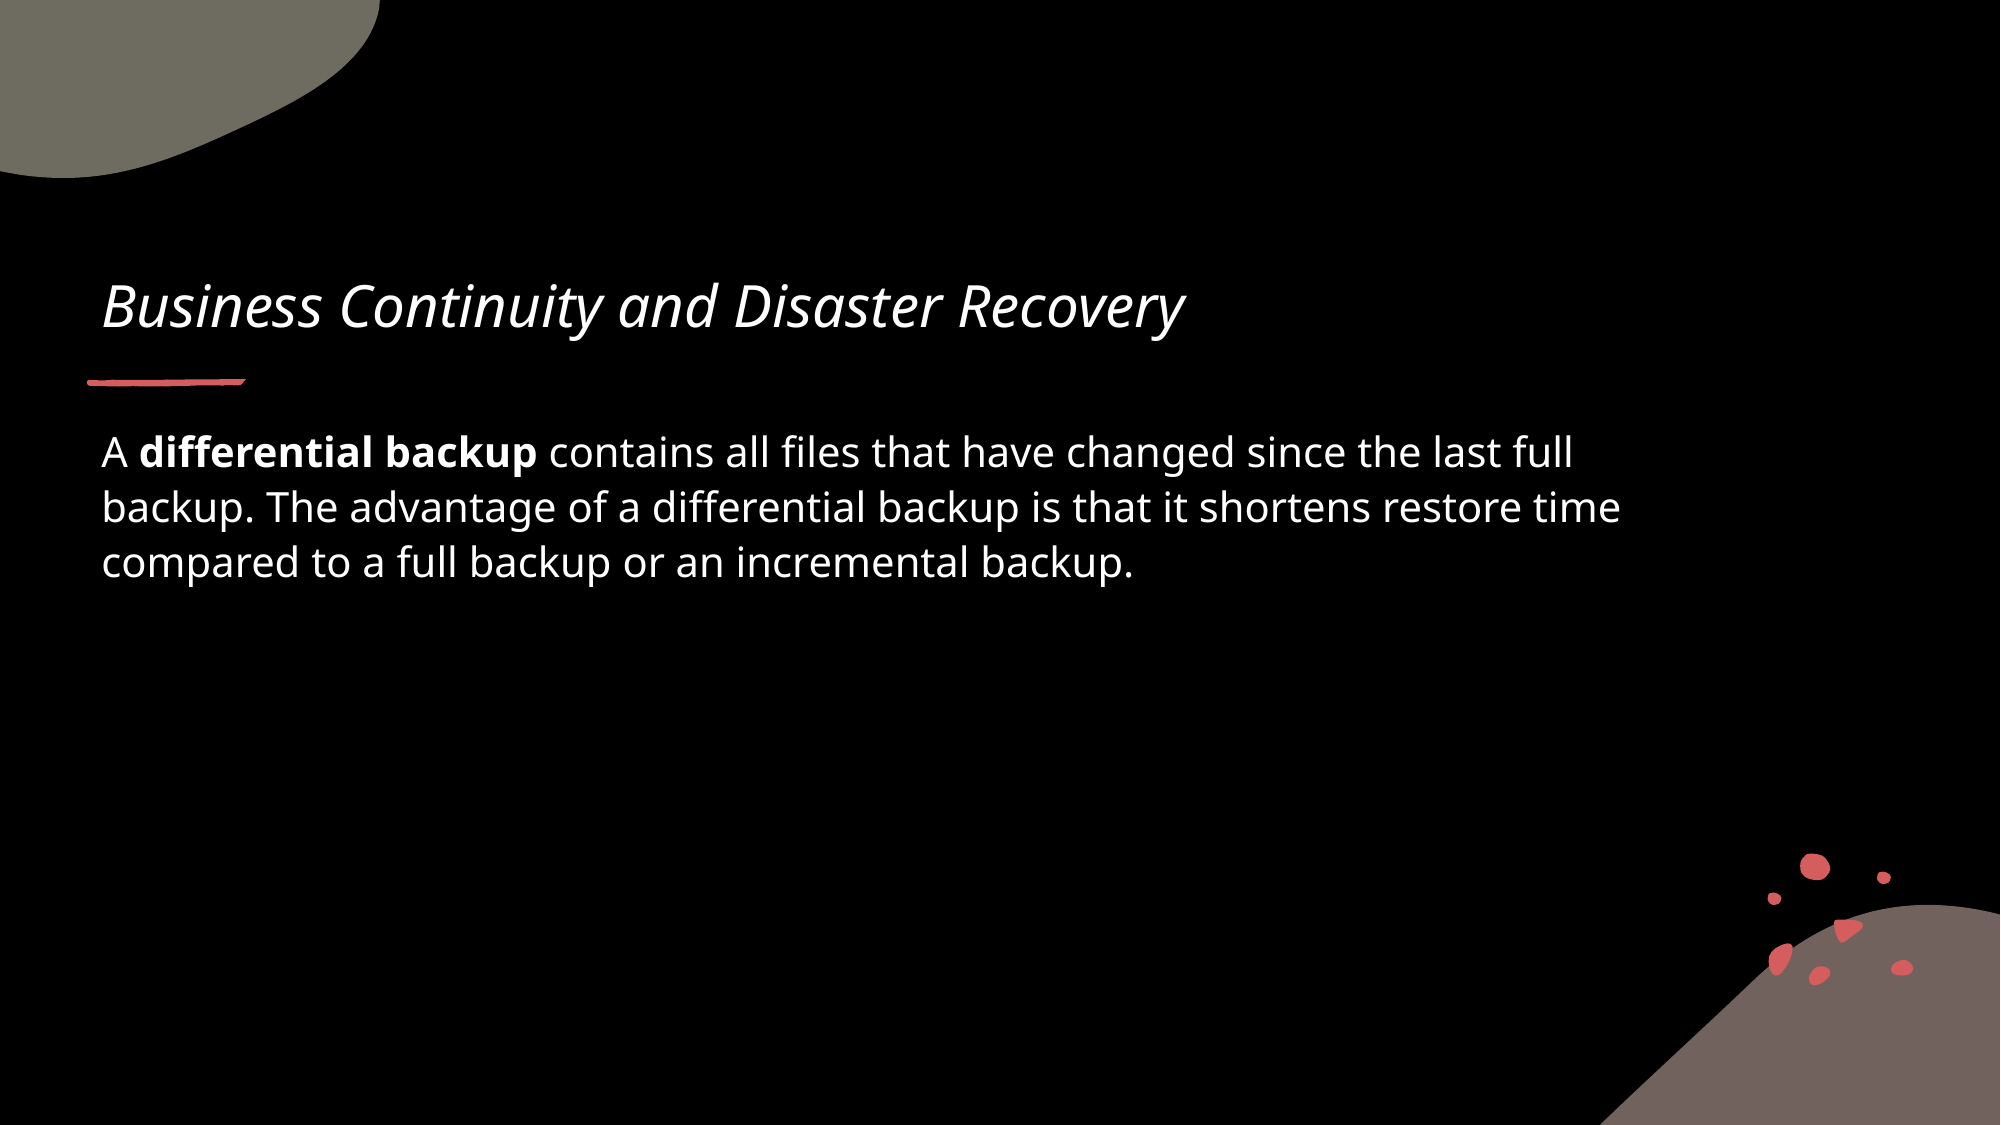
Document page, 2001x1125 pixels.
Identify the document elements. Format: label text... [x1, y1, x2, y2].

title Business Continuity and Disaster Recovery [86, 129, 1740, 347]
list A differential backup contains all files that have changed since the last full backup. The advantage of a differential backup is that it shortens restore time compared to a full backup or an incremental backup. [86, 413, 1740, 996]
